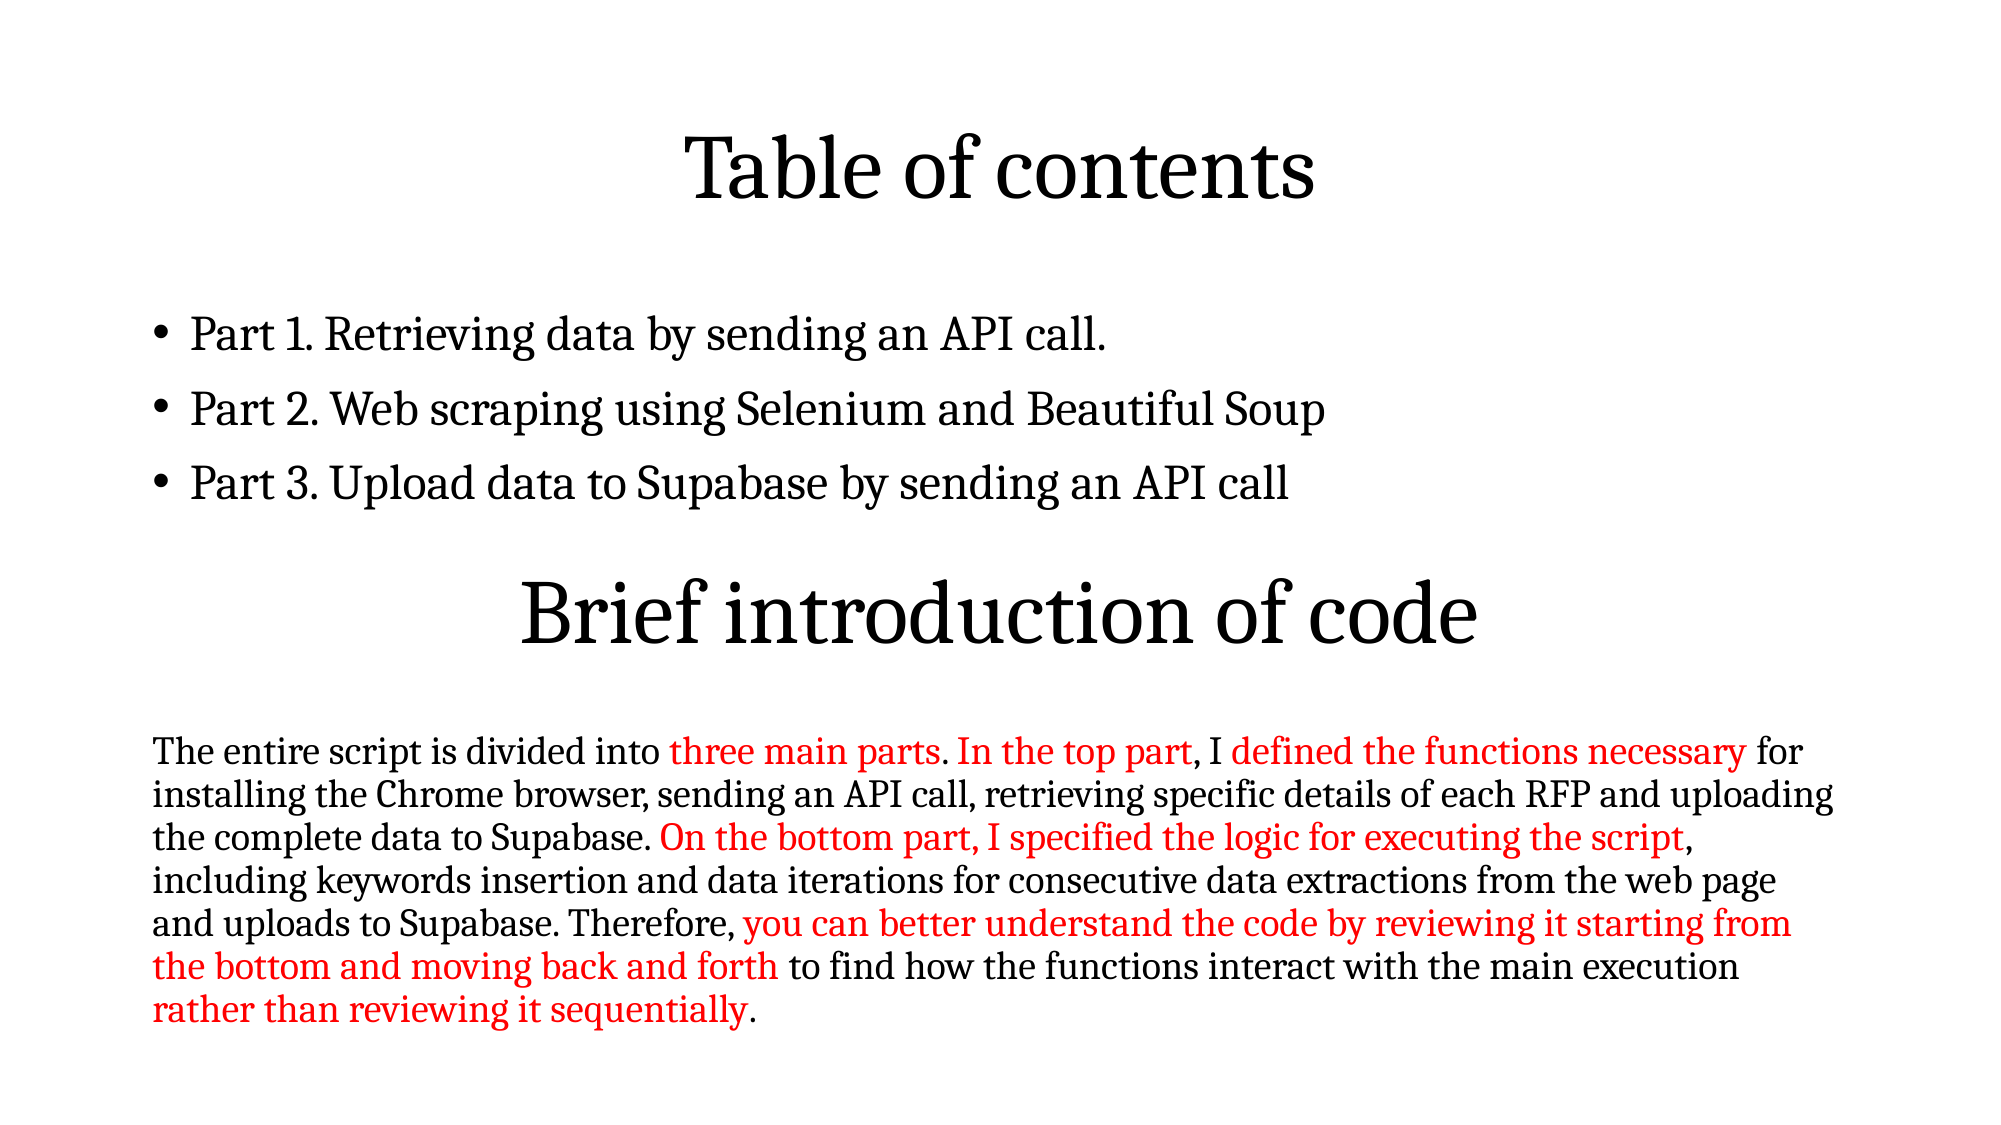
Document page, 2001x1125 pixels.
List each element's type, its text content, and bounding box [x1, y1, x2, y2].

title Table of contents [137, 59, 1863, 278]
text_box Brief introduction of code [137, 504, 1863, 722]
text_box The entire script is divided into three main parts. In the top part, I defined the functions necessary for installing the Chrome browser, sending an API call, retrieving specific details of each RFP and uploading the complete data to Supabase. On the bottom part, I specified the logic for executing the script, including keywords insertion and data iterations for consecutive data extractions from the web page and uploads to Supabase. Therefore, you can better understand the code by reviewing it starting from the bottom and moving back and forth to find how the functions interact with the main execution rather than reviewing it sequentially. [137, 722, 1863, 1045]
list Part 1. Retrieving data by sending an API call. Part 2. Web scraping using Selenium and Beautiful Soup Part 3. Upload data to Supabase by sending an API call [137, 299, 1863, 504]
